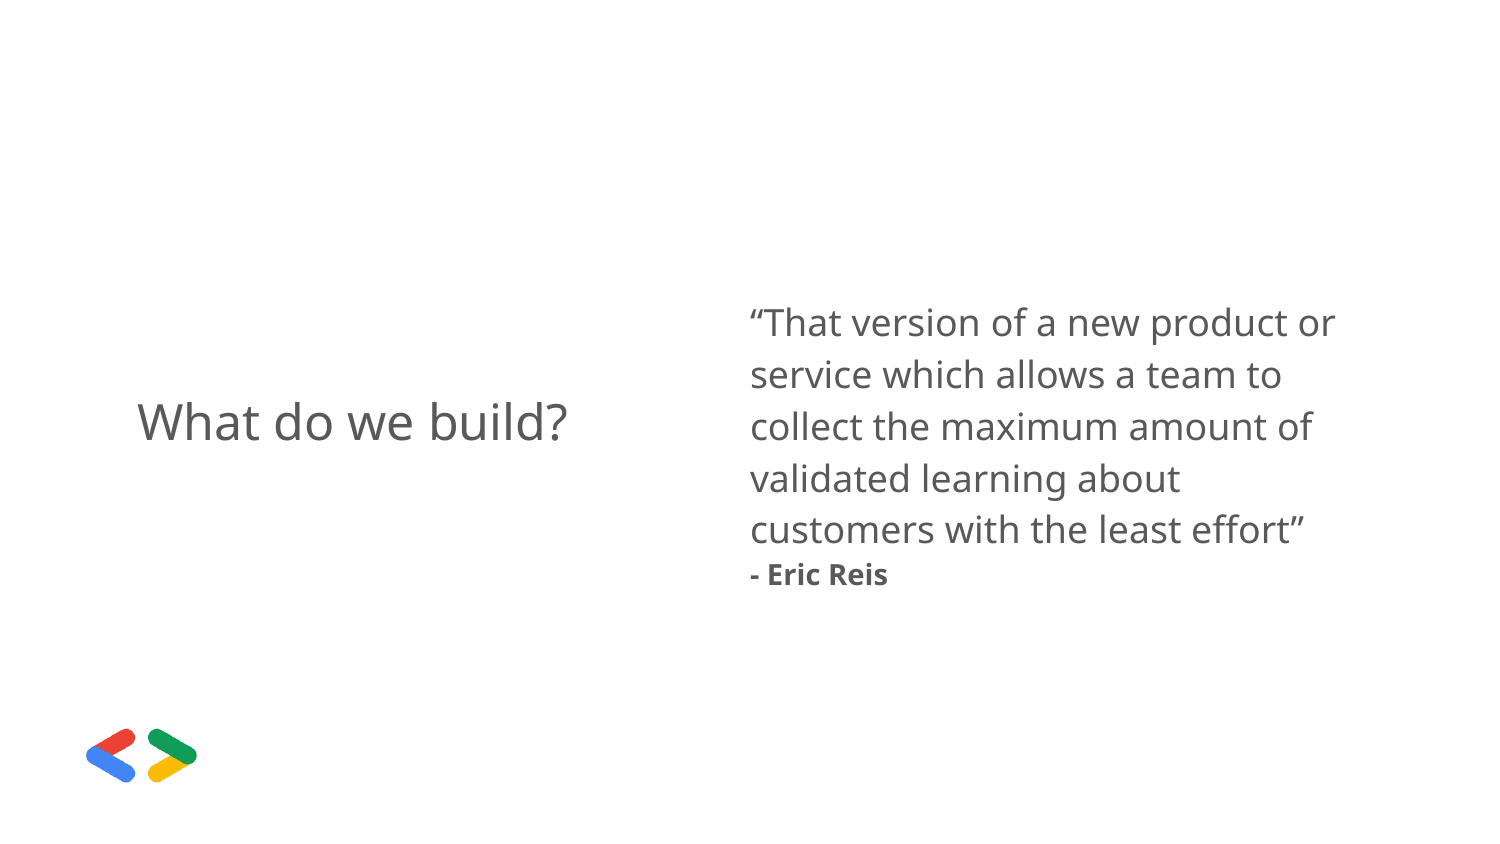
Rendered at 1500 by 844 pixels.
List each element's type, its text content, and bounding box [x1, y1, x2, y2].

picture [83, 727, 198, 784]
text_box What do we build? [137, 389, 640, 454]
text_box “That version of a new product or service which allows a team to collect the maximum amount of validated learning about customers with the least effort” - Eric Reis [750, 292, 1411, 552]
